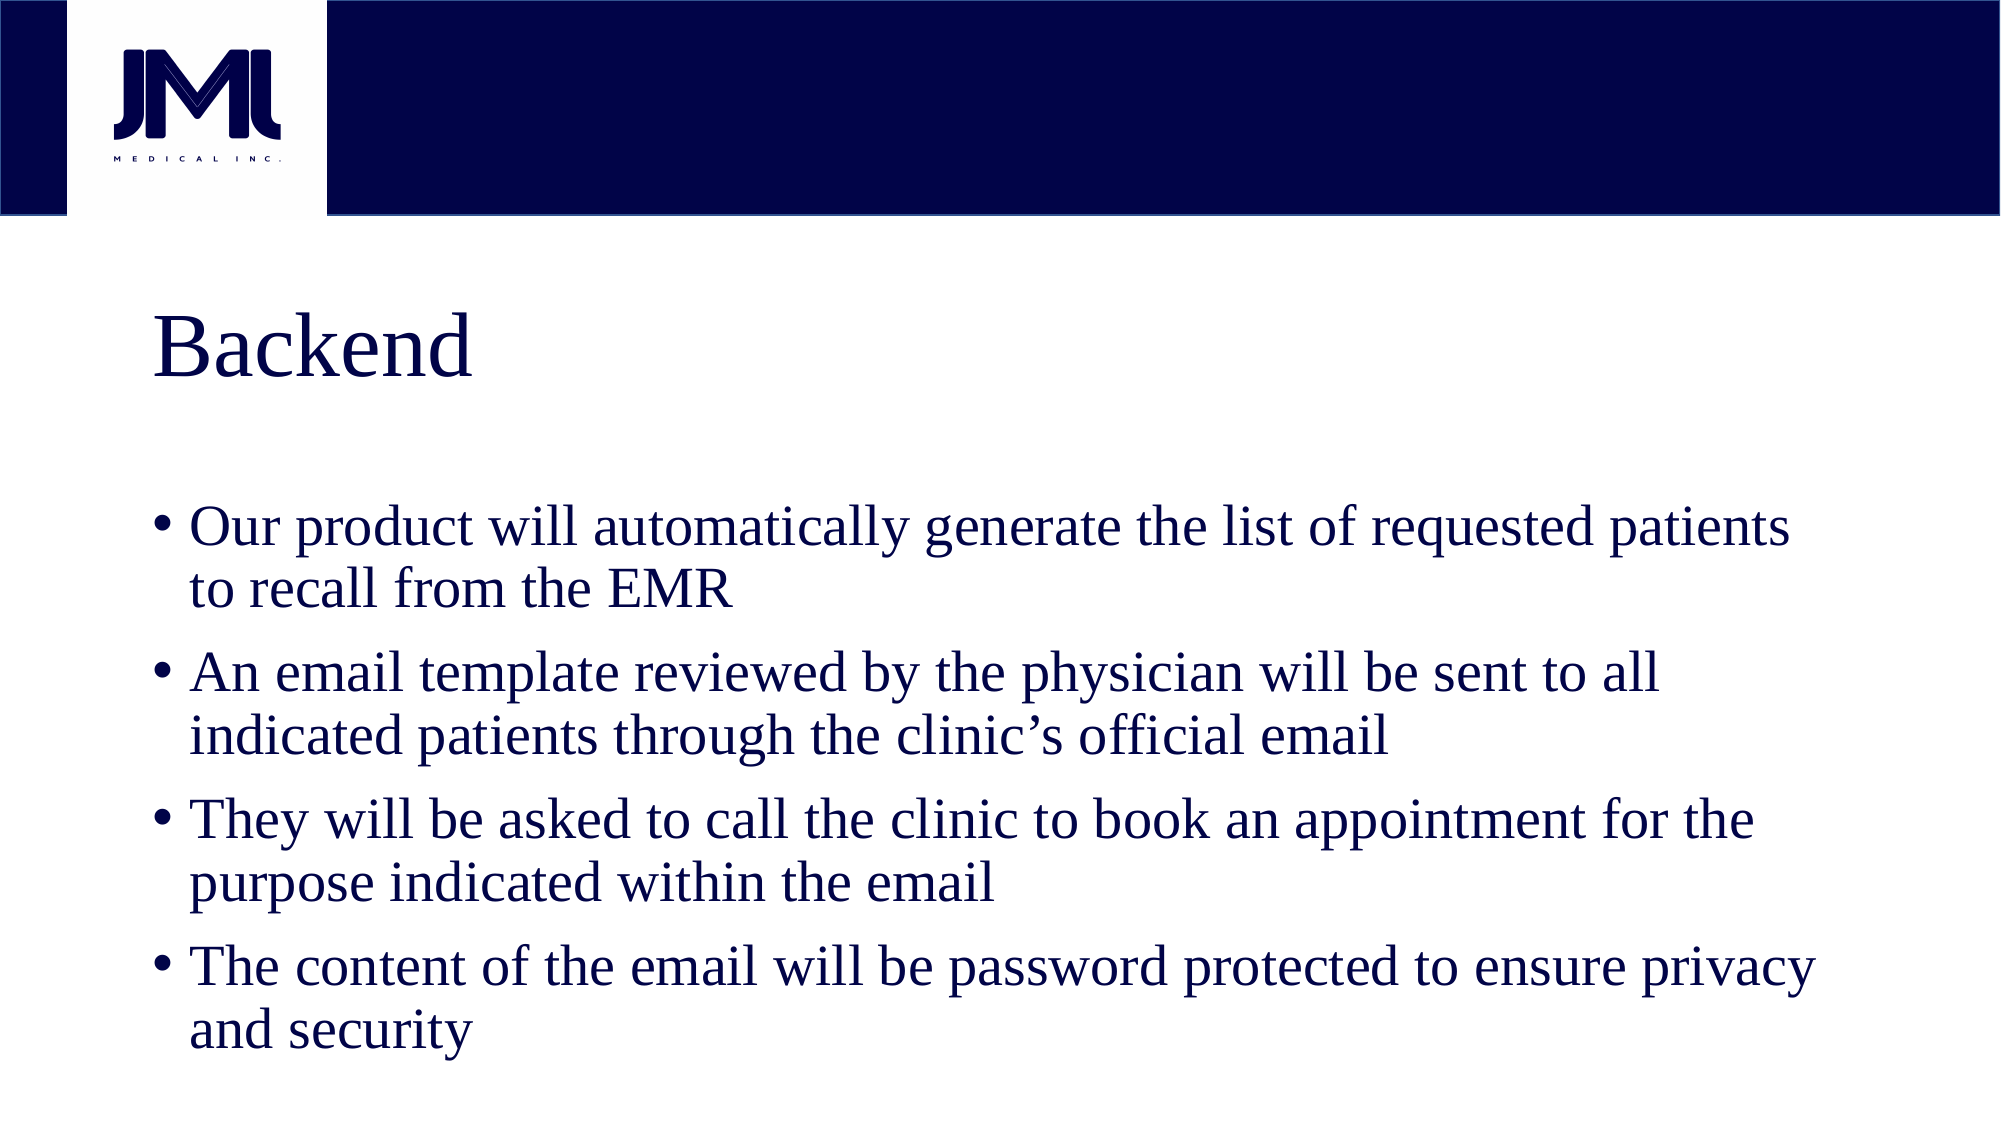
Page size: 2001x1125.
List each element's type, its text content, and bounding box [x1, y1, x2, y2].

picture [67, 0, 327, 220]
list Our product will automatically generate the list of requested patients to recall from the EMR An email template reviewed by the physician will be sent to all indicated patients through the clinic’s official email They will be asked to call the clinic to book an appointment for the purpose indicated within the email The content of the email will be password protected to ensure privacy and security [137, 478, 1863, 1077]
title Backend [137, 238, 1863, 456]
